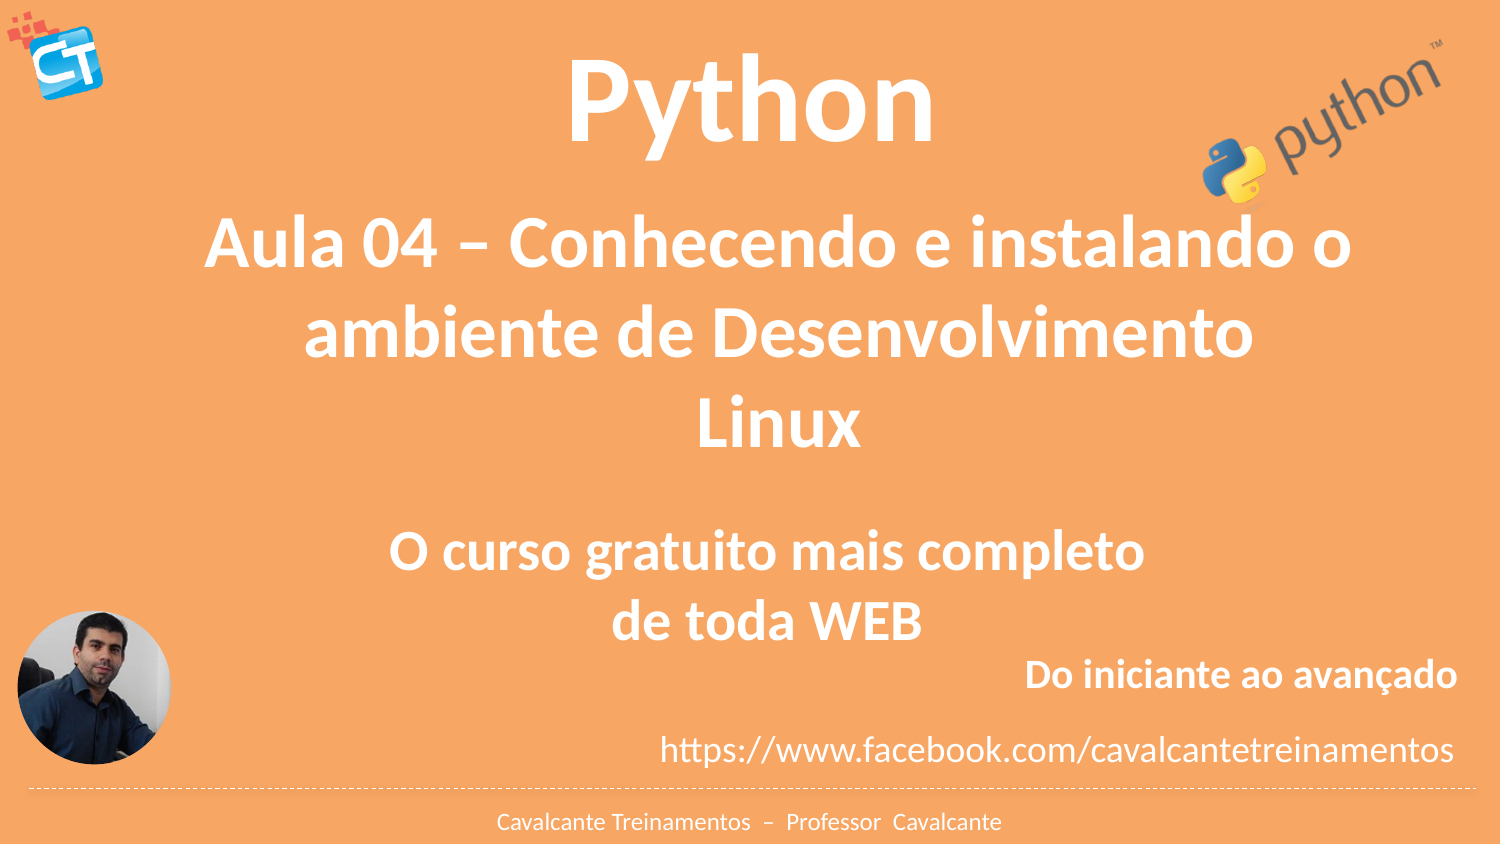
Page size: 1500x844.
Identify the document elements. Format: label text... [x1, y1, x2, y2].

text_box Do iniciante ao avançado [1009, 639, 1474, 705]
text_box https://www.facebook.com/cavalcantetreinamentos [644, 717, 1471, 777]
picture [1152, 0, 1500, 265]
text_box Aula 04 – Conhecendo e instalando o ambiente de Desenvolvimento Linux [123, 185, 1435, 471]
title Python [76, 21, 1389, 162]
list O curso gratuito mais completo de toda WEB [100, 504, 1436, 670]
picture [17, 610, 172, 765]
picture [57, 94, 76, 100]
picture [7, 11, 103, 100]
